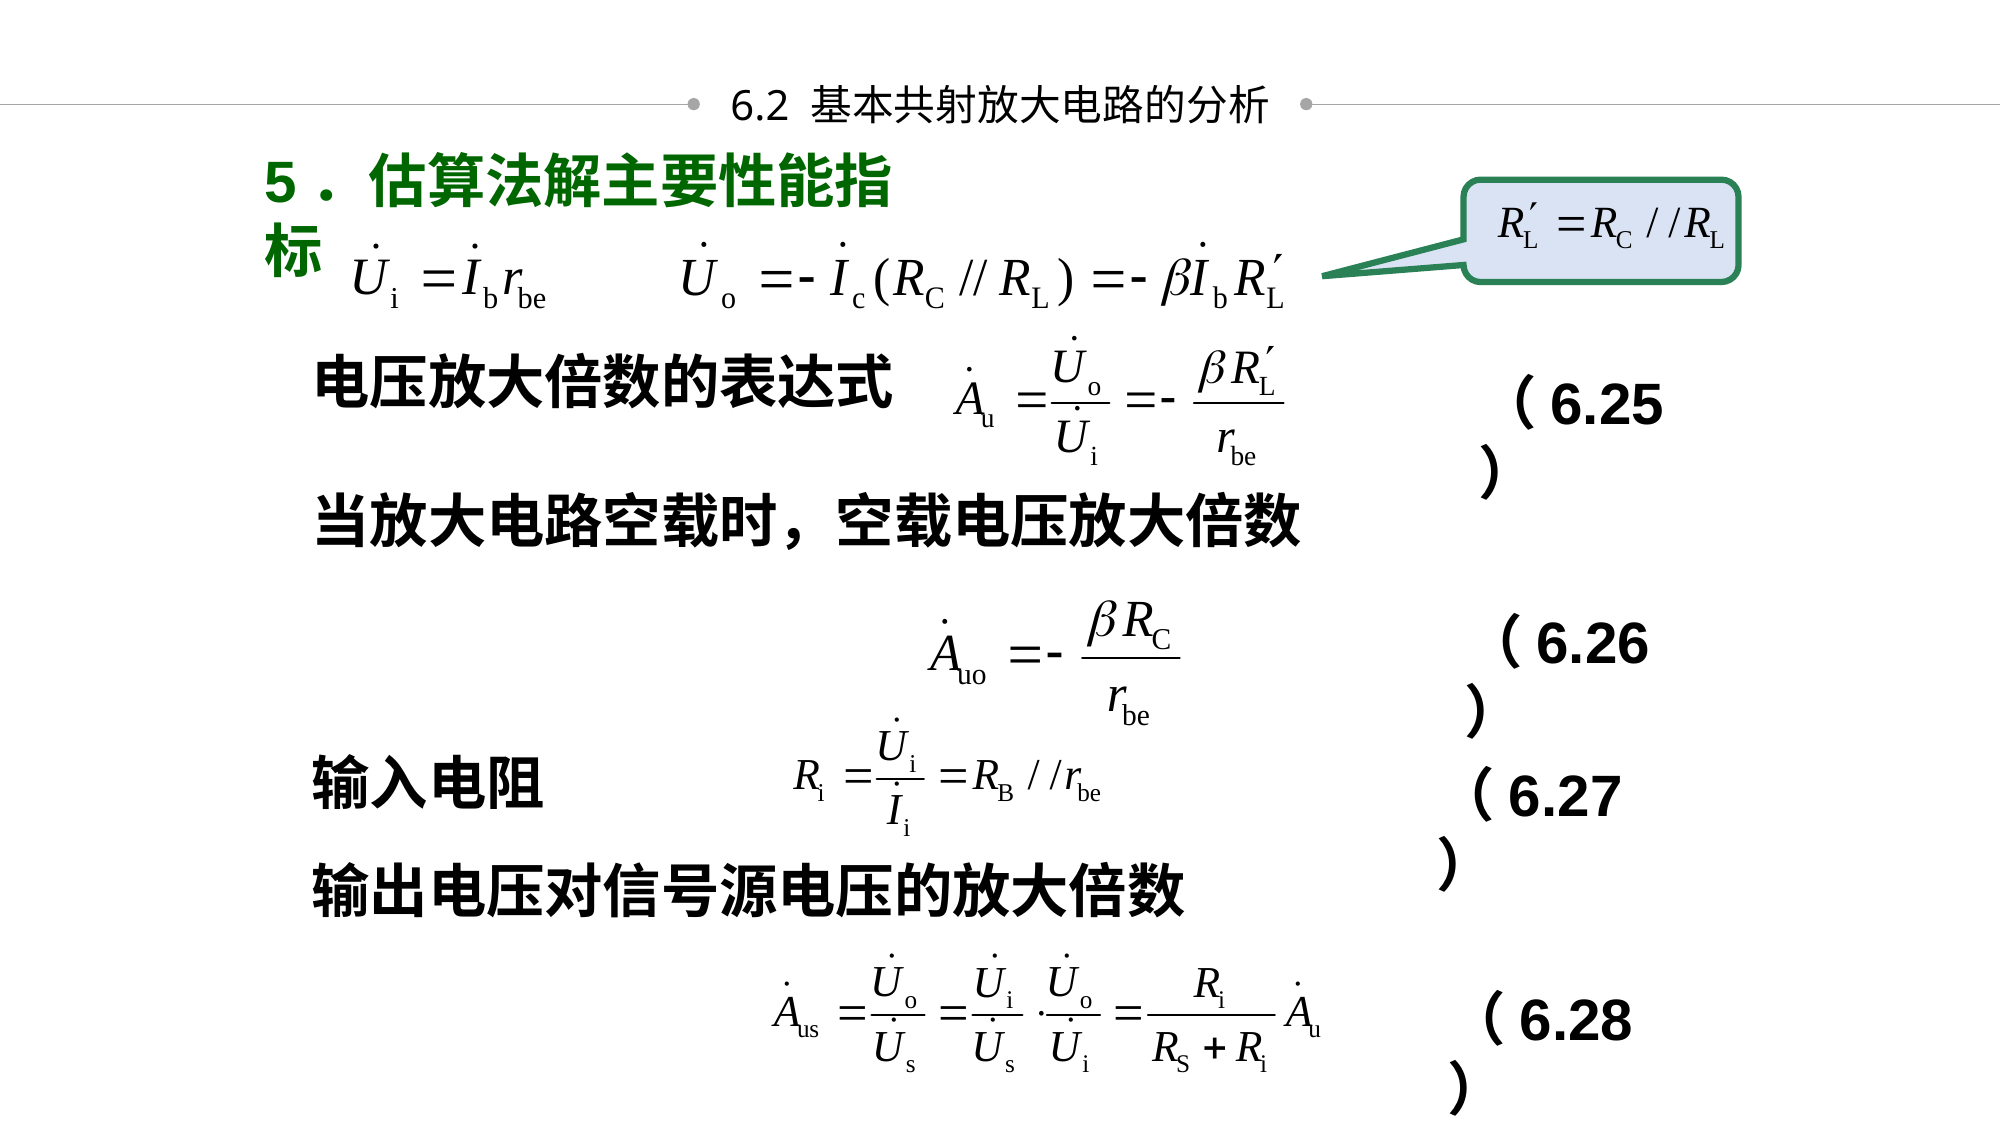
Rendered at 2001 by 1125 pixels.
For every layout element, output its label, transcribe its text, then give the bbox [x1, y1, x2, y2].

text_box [344, 237, 560, 322]
text_box （6.28） [1432, 974, 1685, 1125]
text_box 6.2 基本共射放大电路的分析 [715, 71, 1285, 137]
text_box 当放大电路空载时，空载电压放大倍数 [296, 477, 1334, 562]
text_box 5．估算法解主要性能指标 [249, 136, 961, 292]
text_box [916, 582, 1192, 739]
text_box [762, 946, 1334, 1084]
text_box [943, 328, 1294, 478]
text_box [675, 237, 1294, 322]
text_box 输入电阻 [296, 738, 564, 824]
text_box （6.27） [1421, 751, 1674, 906]
text_box （6.25） [1463, 358, 1716, 514]
text_box 输出电压对信号源电压的放大倍数 [296, 847, 1215, 932]
text_box （6.26） [1449, 598, 1702, 753]
text_box 电压放大倍数的表达式 [296, 338, 919, 423]
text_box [783, 710, 1110, 848]
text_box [1463, 179, 1739, 283]
